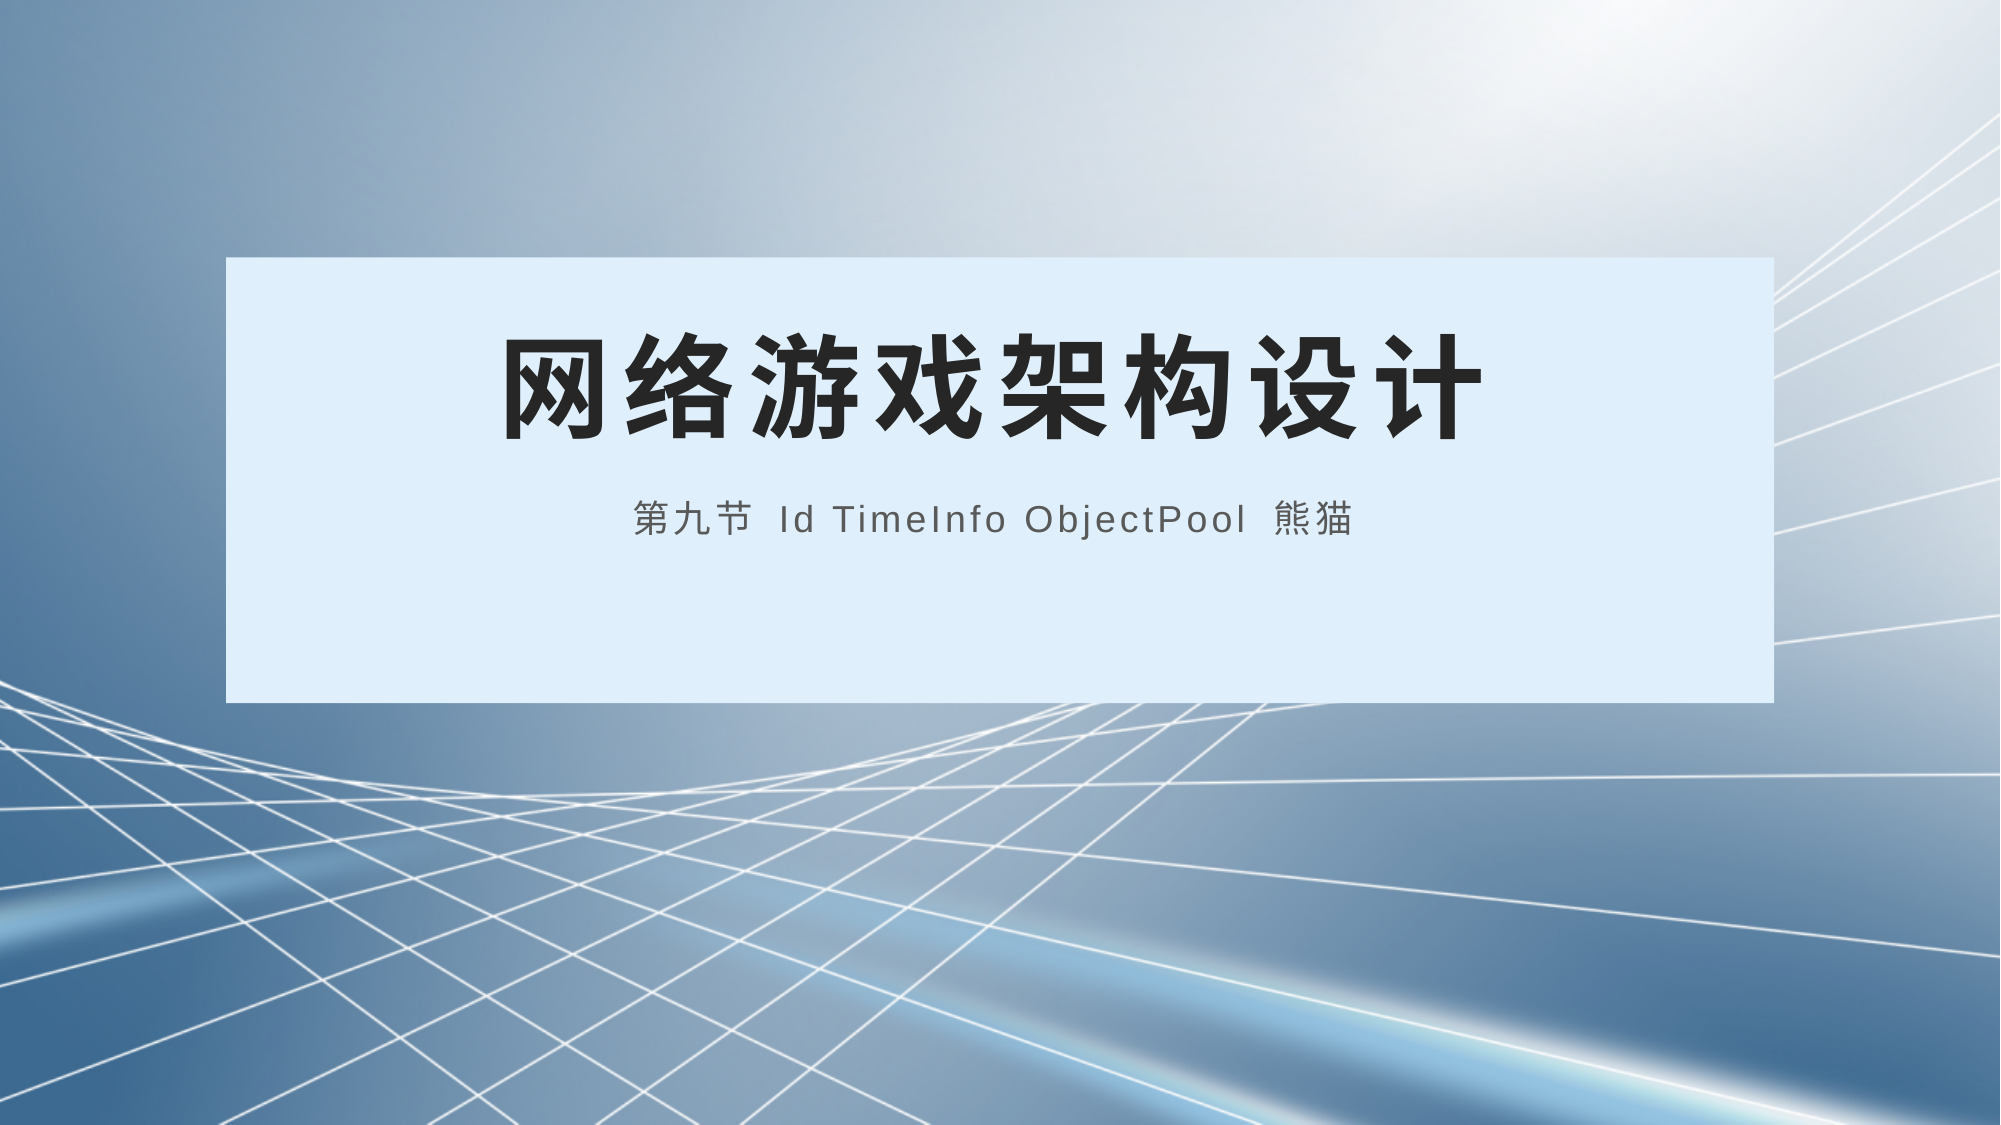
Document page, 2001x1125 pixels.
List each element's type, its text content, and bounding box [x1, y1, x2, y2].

subtitle 第九节 Id TimeInfo ObjectPool 熊猫 [486, 485, 1498, 668]
picture [0, 0, 2000, 1125]
title 网络游戏架构设计 [486, 292, 1498, 453]
